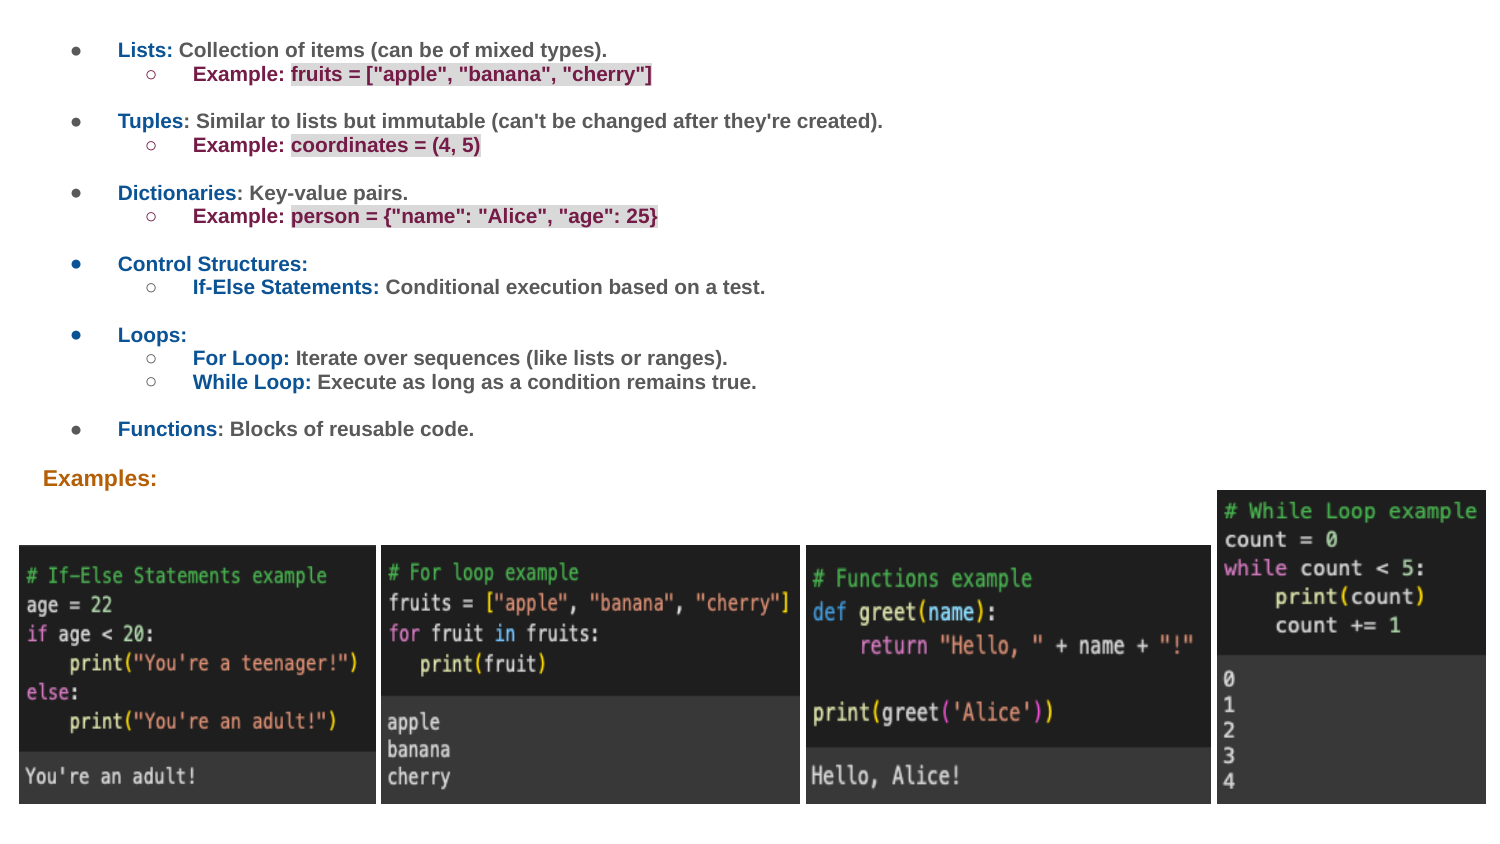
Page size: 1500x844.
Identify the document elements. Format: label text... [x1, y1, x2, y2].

picture [805, 545, 1212, 804]
picture [19, 545, 376, 804]
picture [381, 545, 800, 804]
list Lists: Collection of items (can be of mixed types). Example: fruits = ["apple", "banana", "cherry"] Tuples: Similar to lists but immutable (can't be changed after they're created). Example: coordinates = (4, 5) Dictionaries: Key-value pairs. Example: person = {"name": "Alice", "age": 25} Control Structures: If-Else Statements: Conditional execution based on a test. Loops: For Loop: Iterate over sequences (like lists or ranges). While Loop: Execute as long as a condition remains true. Functions: Blocks of reusable code. Examples: [27, 24, 1473, 507]
picture [1217, 490, 1486, 804]
